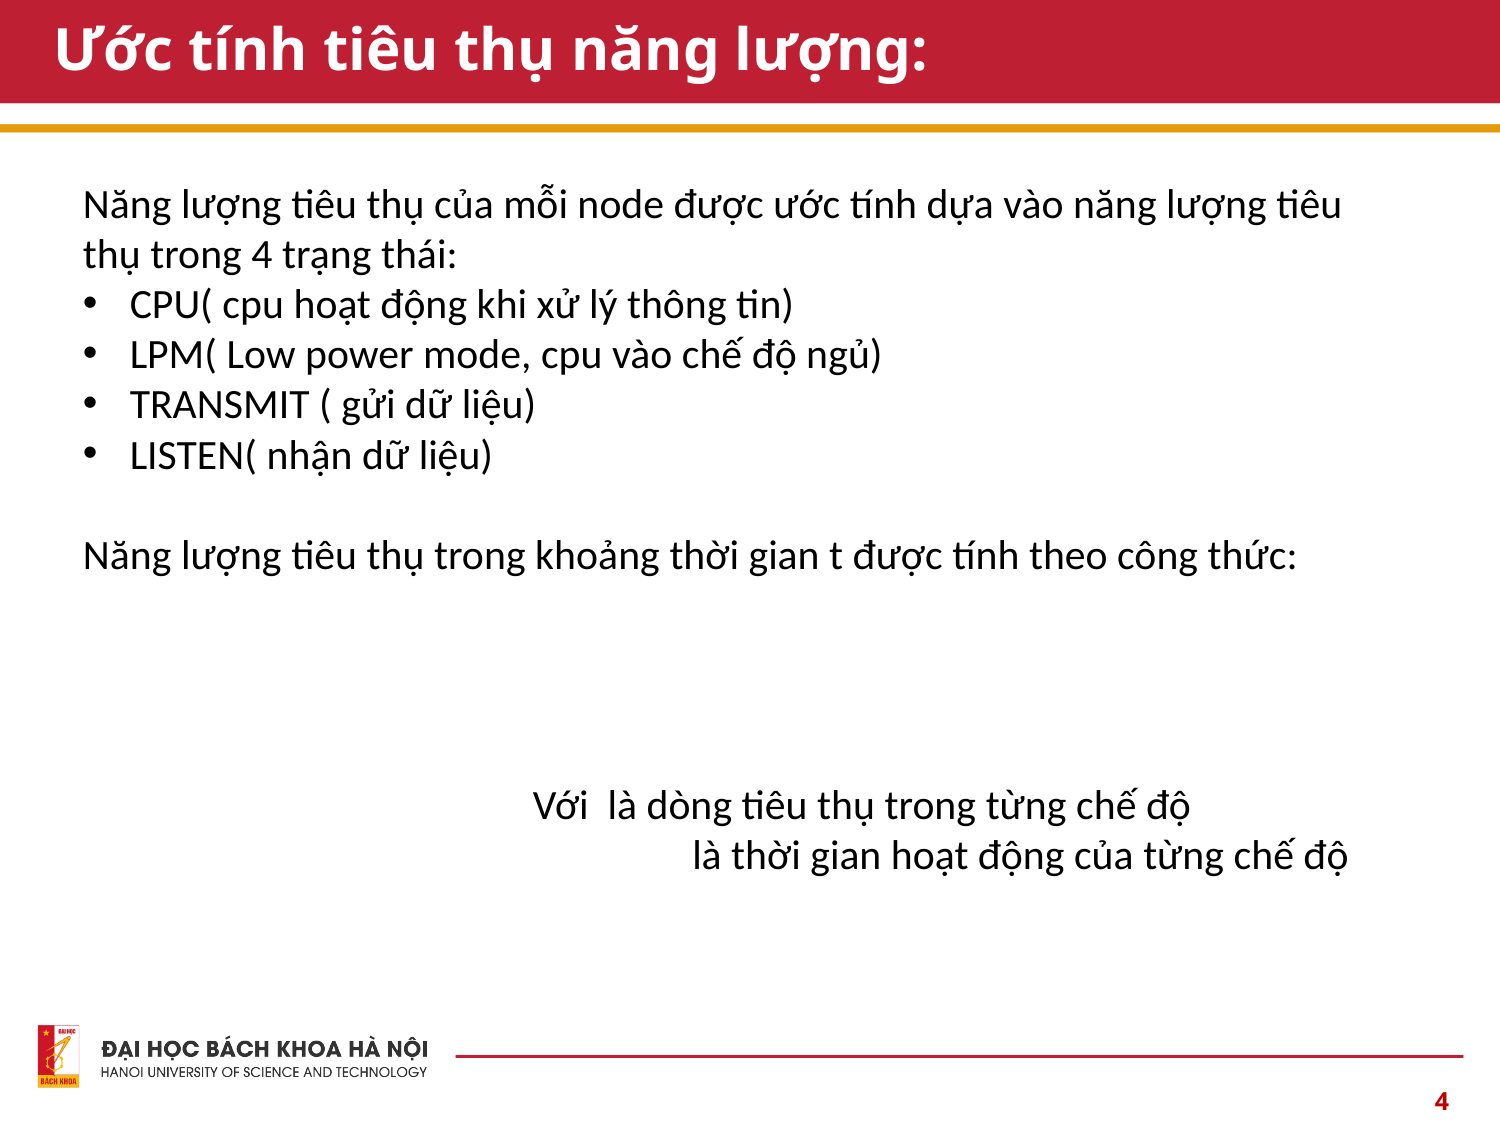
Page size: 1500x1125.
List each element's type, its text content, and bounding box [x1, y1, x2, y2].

title Ước tính tiêu thụ năng lượng: [38, 12, 1462, 87]
slide_number 4 [1126, 1078, 1464, 1125]
picture [0, 0, 1500, 1125]
